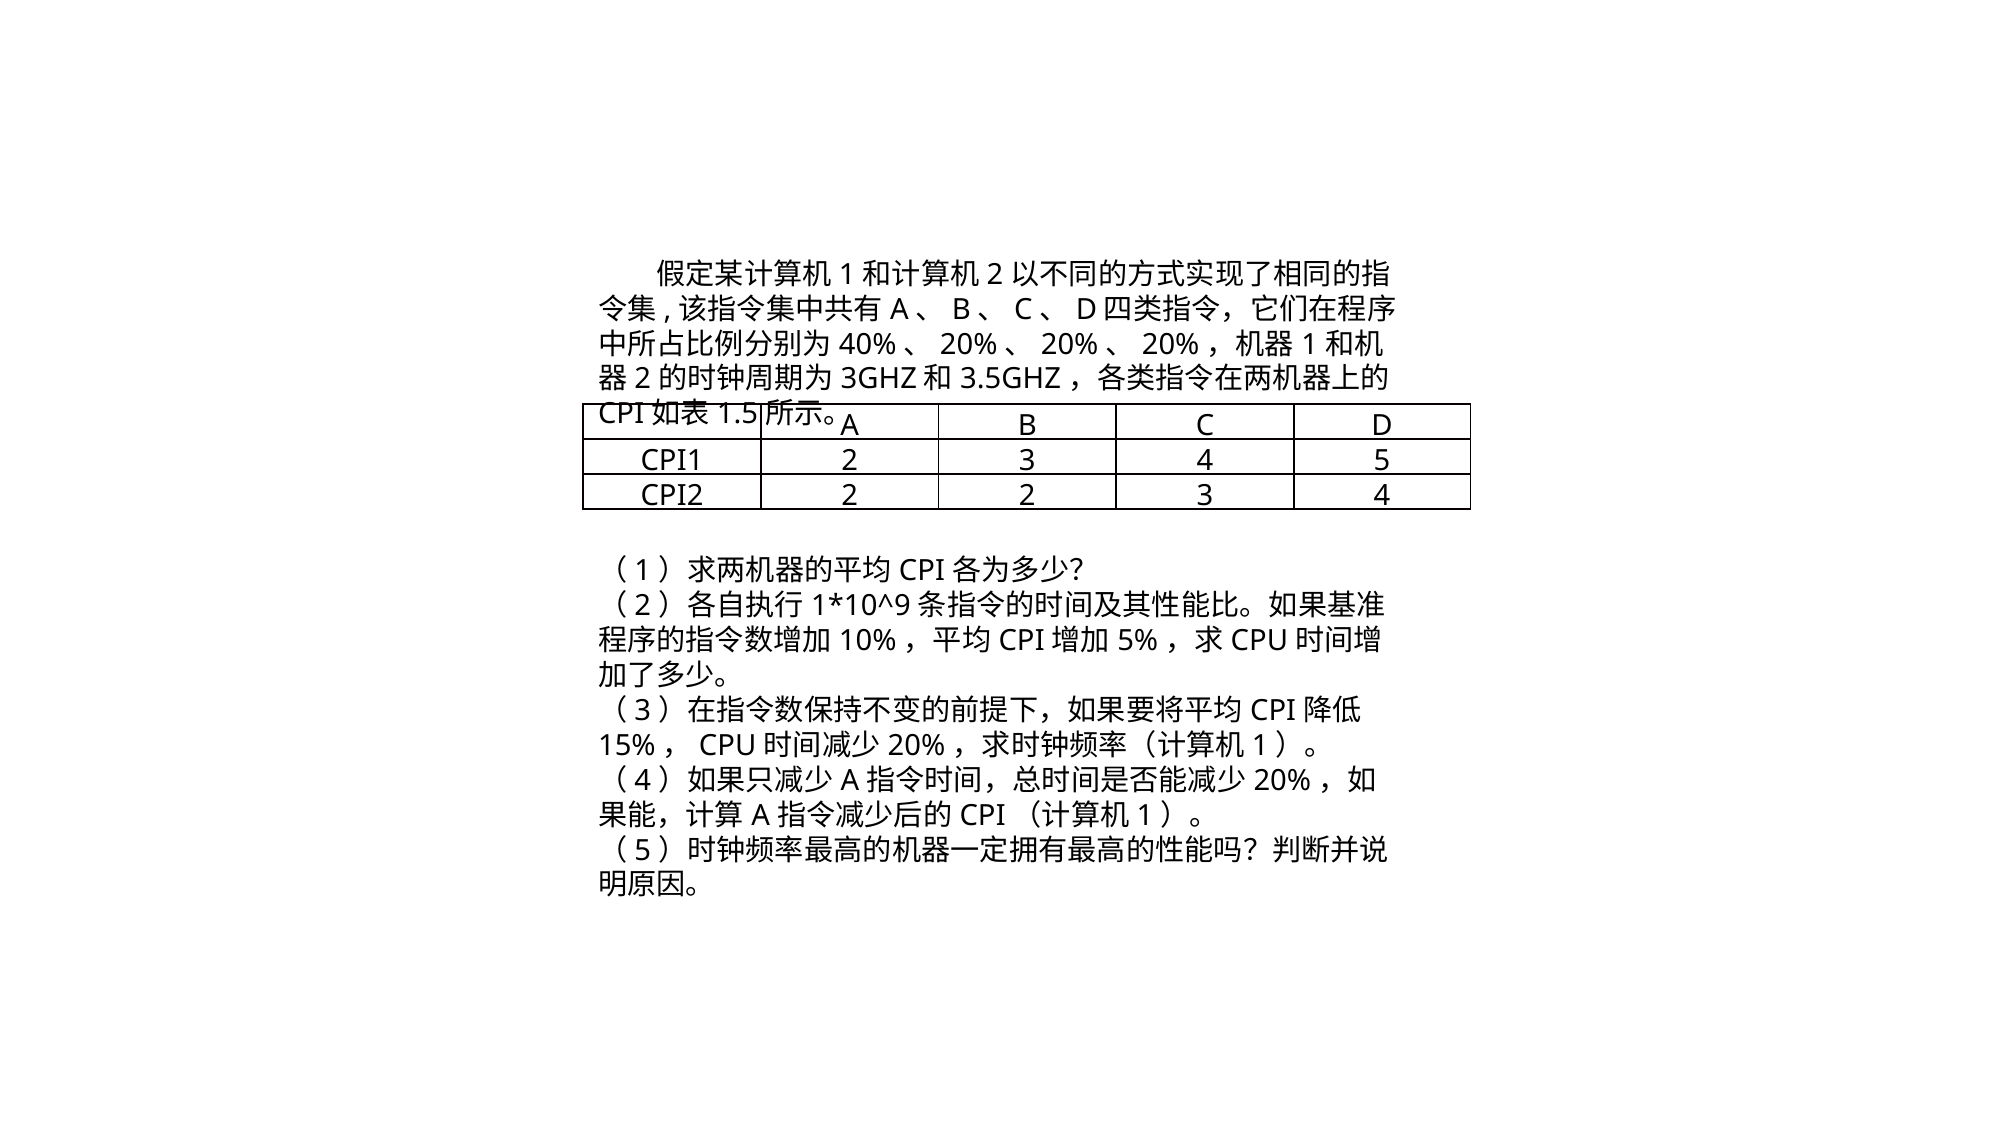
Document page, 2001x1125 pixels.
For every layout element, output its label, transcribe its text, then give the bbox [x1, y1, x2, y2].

text_box 假定某计算机1和计算机2以不同的方式实现了相同的指令集,该指令集中共有A、B、C、D四类指令，它们在程序中所占比例分别为40%、20%、20%、20%，机器1和机器2的时钟周期为3GHZ和3.5GHZ，各类指令在两机器上的CPI如表1.5所示。 [583, 247, 1417, 403]
table_header B [939, 405, 1115, 438]
table_cell CPI2 [584, 475, 760, 508]
table_header C [1117, 405, 1293, 438]
table_cell 5 [1295, 440, 1470, 473]
table_cell 3 [1117, 475, 1293, 508]
table_header A [762, 405, 938, 438]
text_box （1）求两机器的平均CPI各为多少？ （2）各自执行1*10^9条指令的时间及其性能比。如果基准程序的指令数增加10%，平均CPI增加5%，求CPU时间增加了多少。 （3）在指令数保持不变的前提下，如果要将平均CPI降低15%，CPU时间减少20%，求时钟频率（计算机1）。 （4）如果只减少A指令时间，总时间是否能减少20%，如果能，计算A指令减少后的CPI（计算机1）。 （5）时钟频率最高的机器一定拥有最高的性能吗？判断并说明原因。 [583, 508, 1417, 909]
table_cell 4 [1295, 475, 1470, 508]
table_cell 2 [762, 475, 938, 508]
table_cell 2 [939, 475, 1115, 508]
table_cell 3 [939, 440, 1115, 473]
table_cell 2 [762, 440, 938, 473]
table_header D [1295, 405, 1470, 438]
table_cell CPI1 [584, 440, 760, 473]
table_cell 4 [1117, 440, 1293, 473]
table_header [584, 405, 760, 438]
